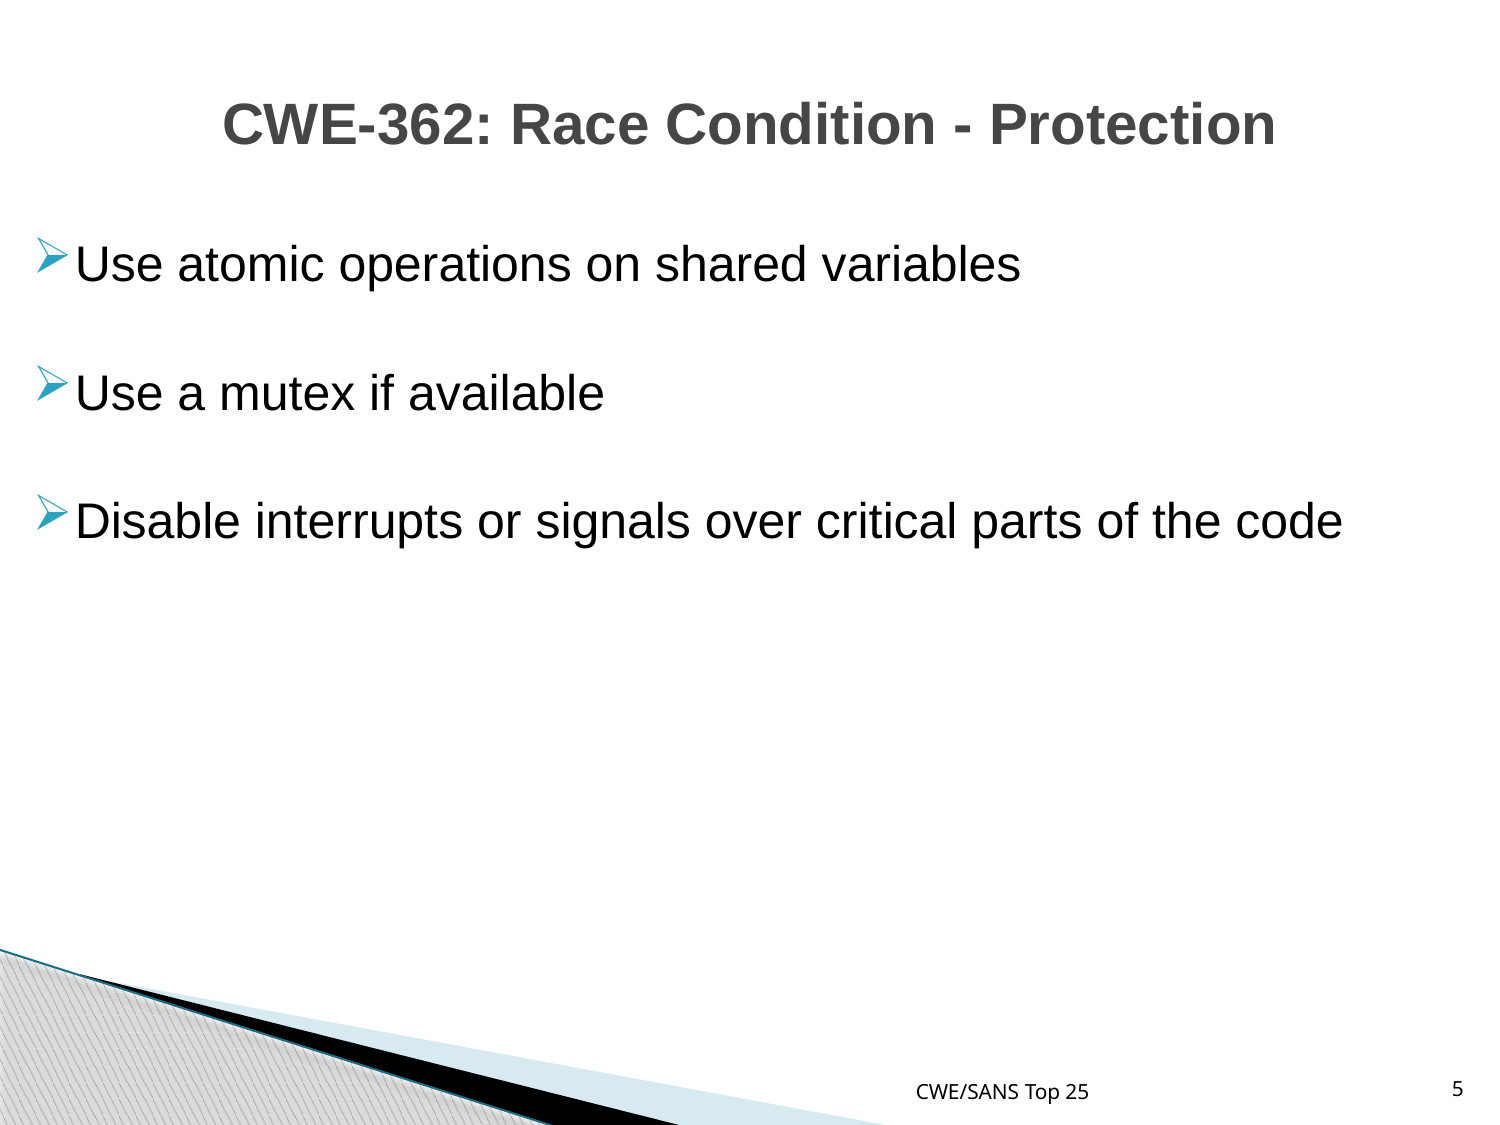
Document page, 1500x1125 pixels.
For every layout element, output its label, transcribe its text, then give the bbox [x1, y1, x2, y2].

list Use atomic operations on shared variables Use a mutex if available Disable interrupts or signals over critical parts of the code [0, 243, 1500, 986]
title CWE-362: Race Condition - Protection [0, 0, 1500, 243]
footer CWE/SANS Top 25 [718, 1051, 1105, 1112]
slide_number 5 [1418, 1051, 1479, 1112]
